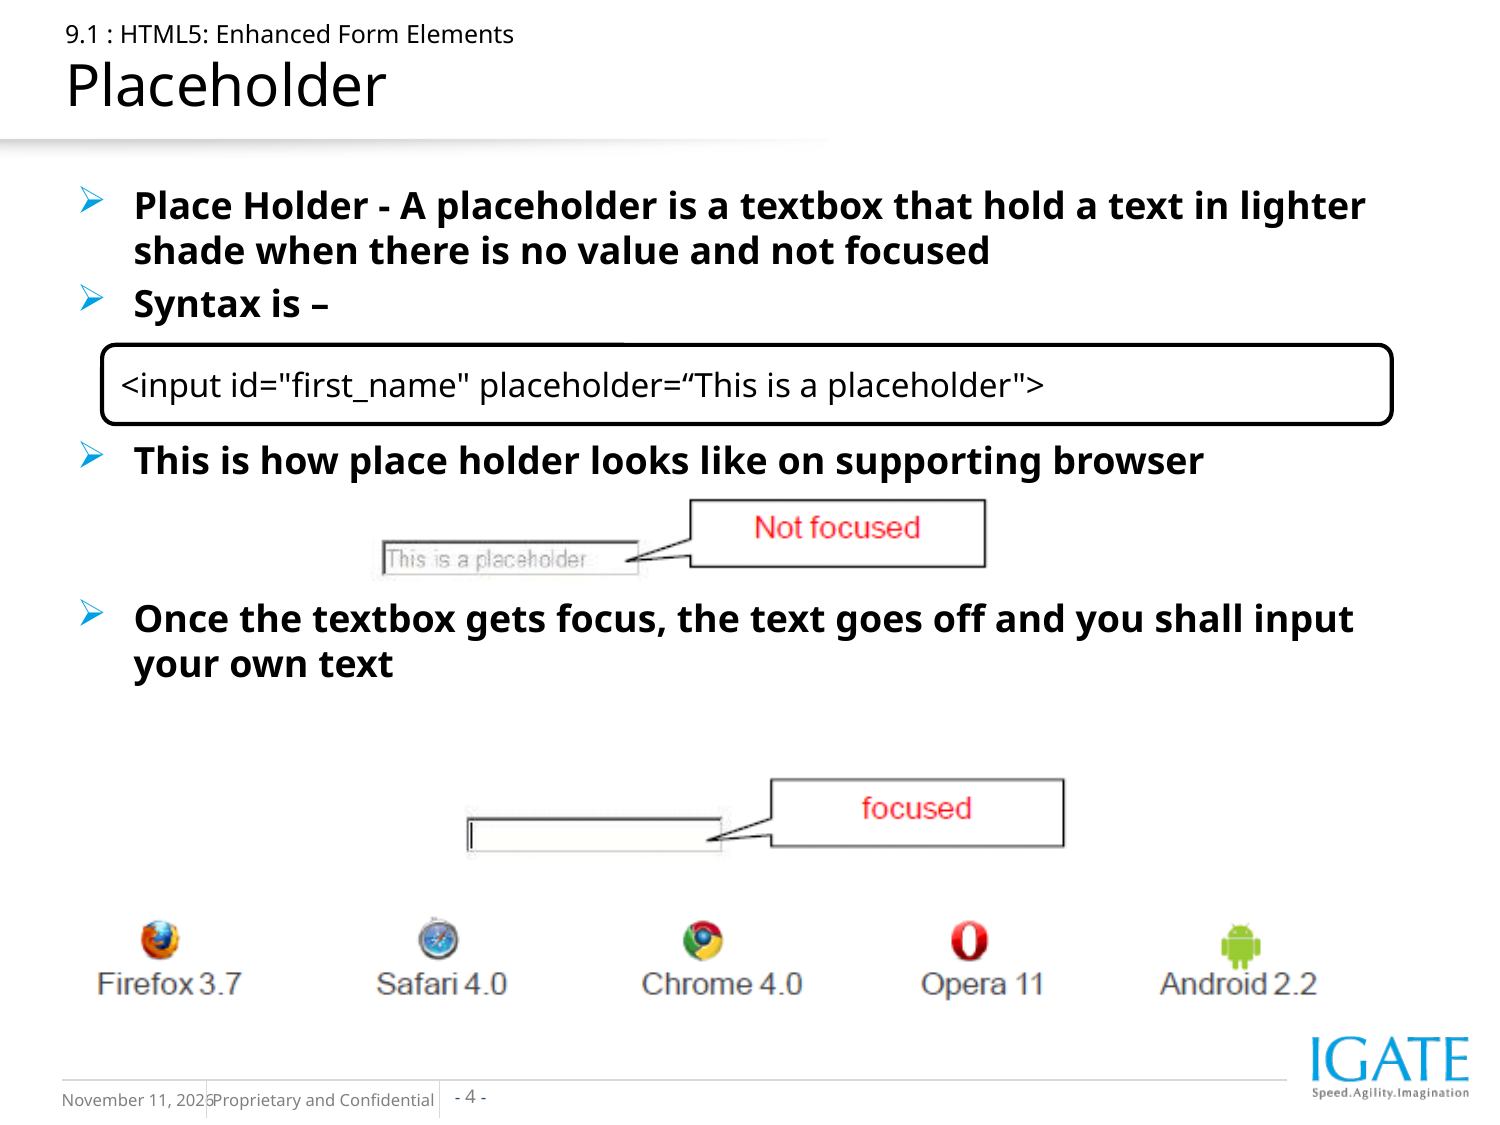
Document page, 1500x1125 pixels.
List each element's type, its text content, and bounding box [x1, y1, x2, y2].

text_box <input id="first_name" placeholder=“This is a placeholder"> [99, 342, 1394, 427]
picture [360, 493, 1001, 583]
picture [0, 112, 919, 174]
text_box Place Holder - A placeholder is a textbox that hold a text in lighter shade when there is no value and not focused Syntax is – This is how place holder looks like on supporting browser Once the textbox gets focus, the text goes off and you shall input your own text [62, 174, 1413, 991]
picture [75, 773, 1344, 1007]
picture [1304, 1028, 1475, 1105]
title 9.1 : HTML5: Enhanced Form Elements Placeholder [50, 3, 1400, 134]
